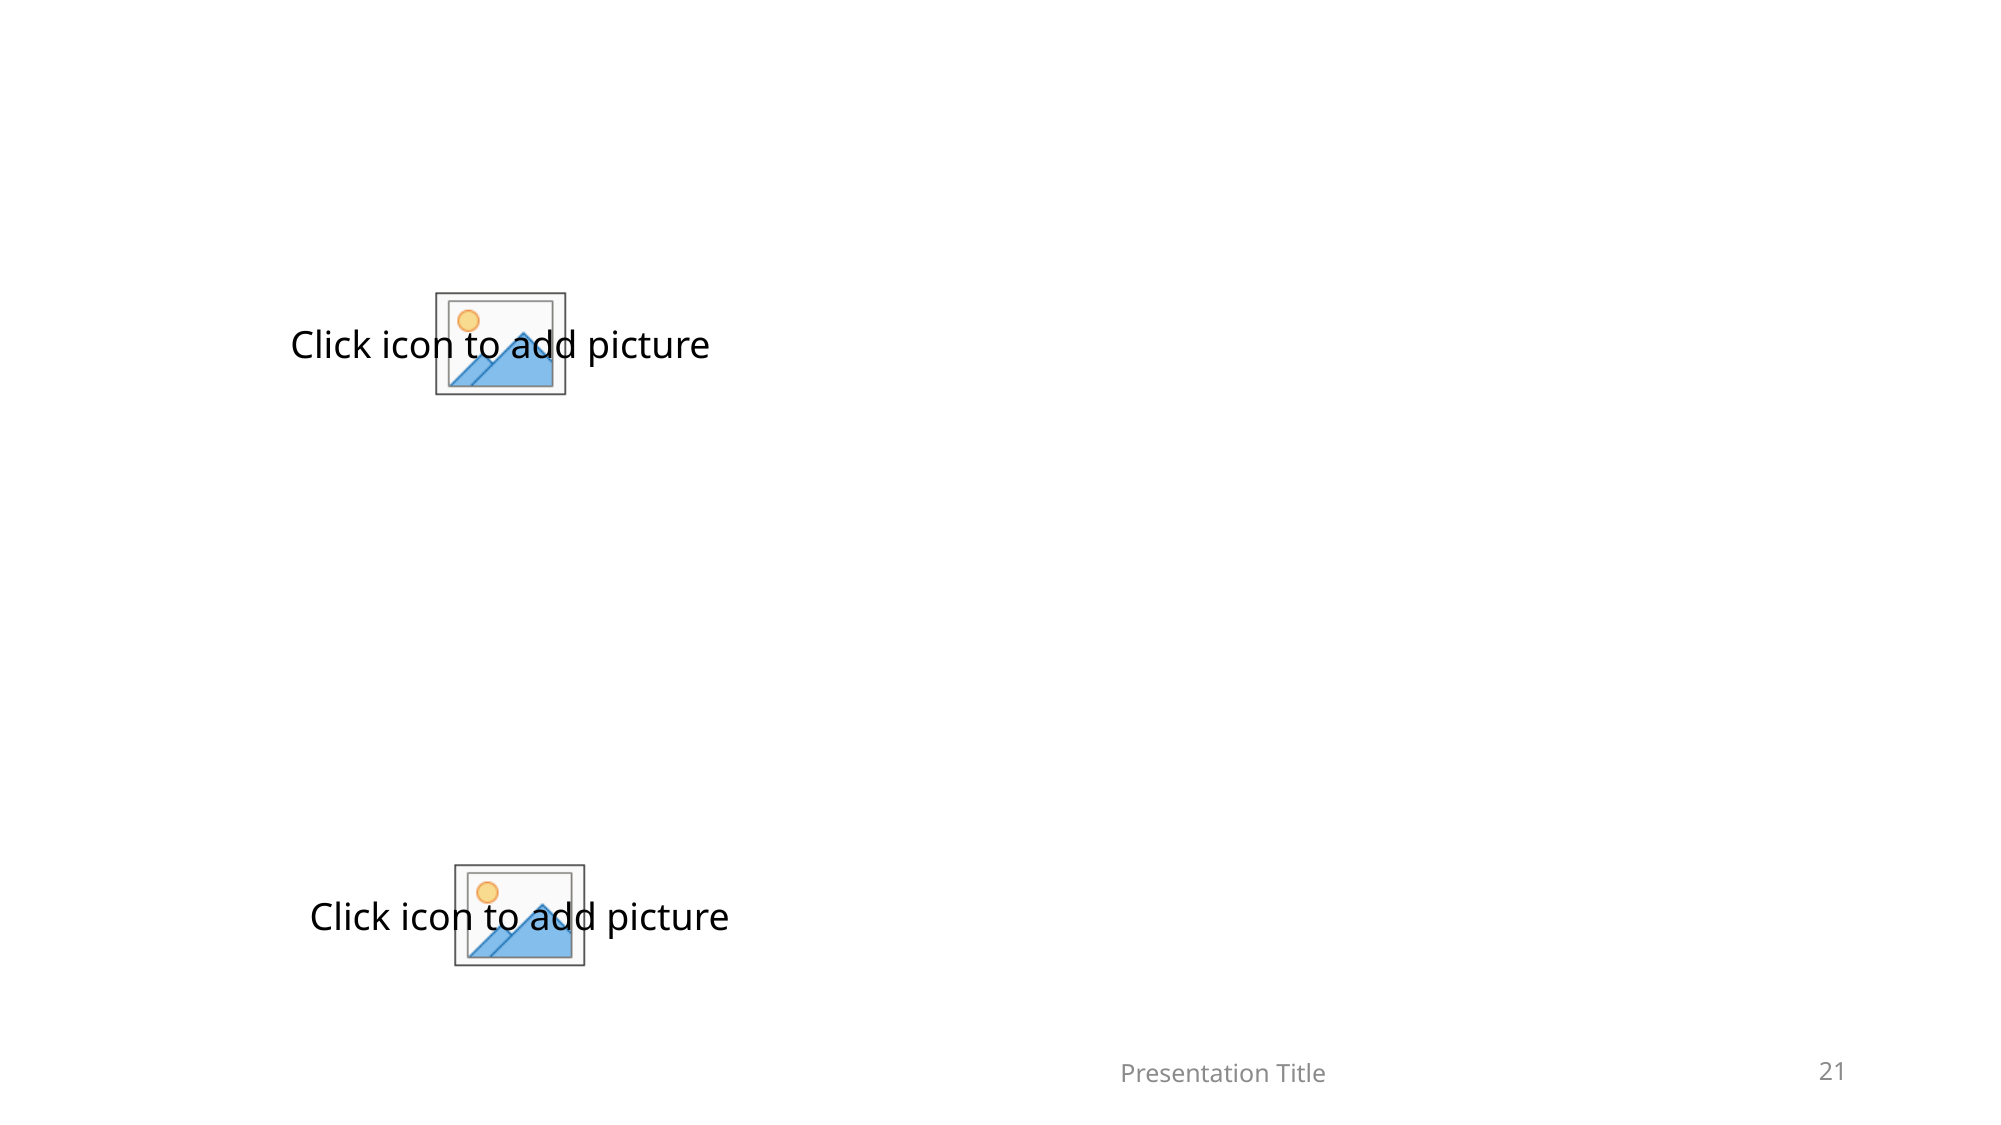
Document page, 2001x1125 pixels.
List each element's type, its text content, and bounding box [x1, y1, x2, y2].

footer Presentation Title [1105, 1042, 1412, 1103]
picture [75, 706, 964, 1125]
picture [0, 0, 1002, 688]
slide_number 21 [1412, 1042, 1863, 1103]
